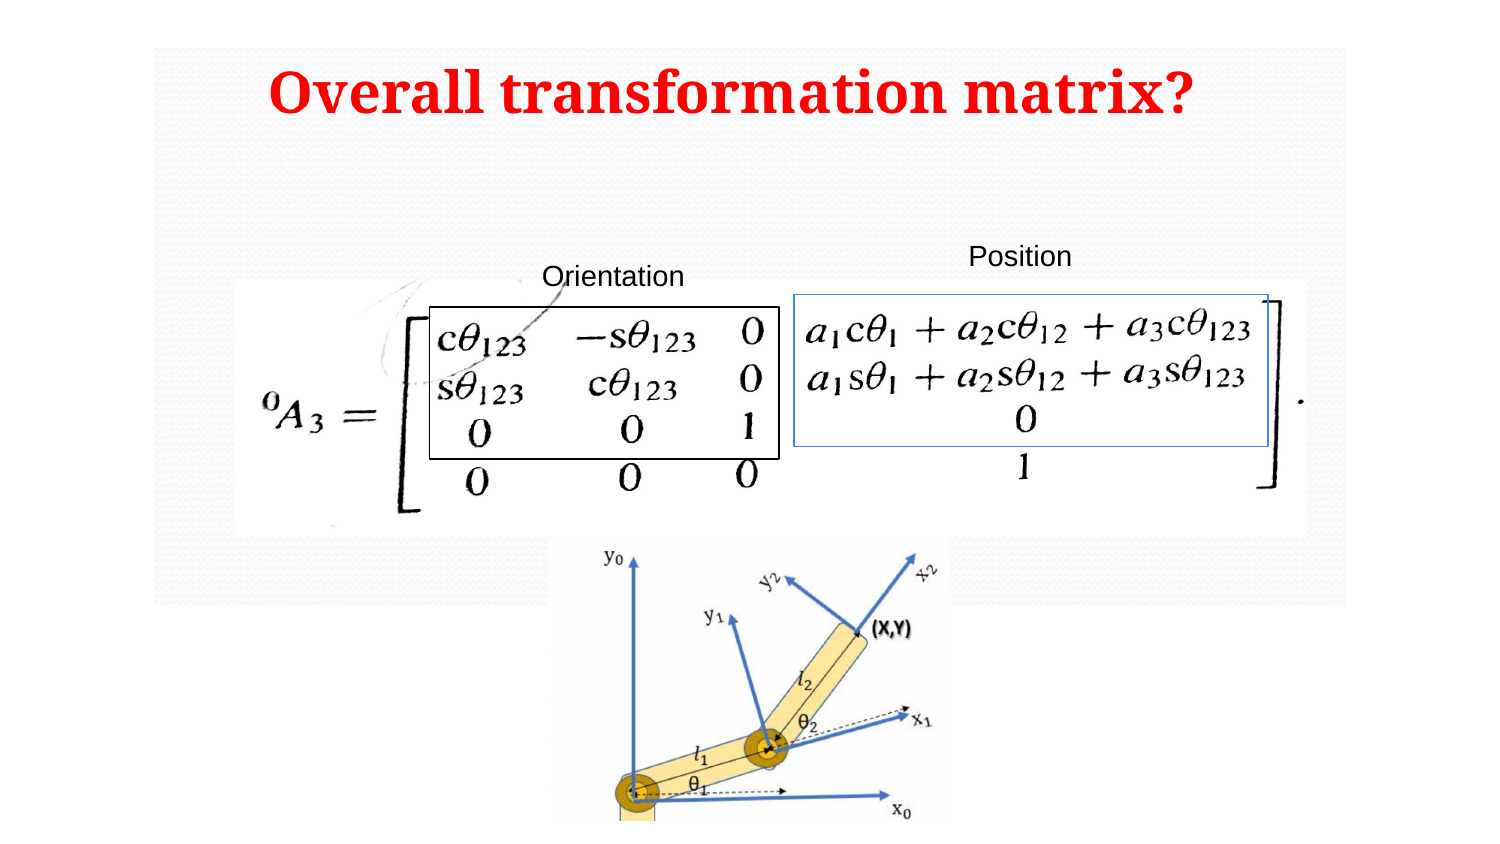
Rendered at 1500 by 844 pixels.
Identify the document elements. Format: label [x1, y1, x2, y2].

picture [154, 48, 1346, 821]
